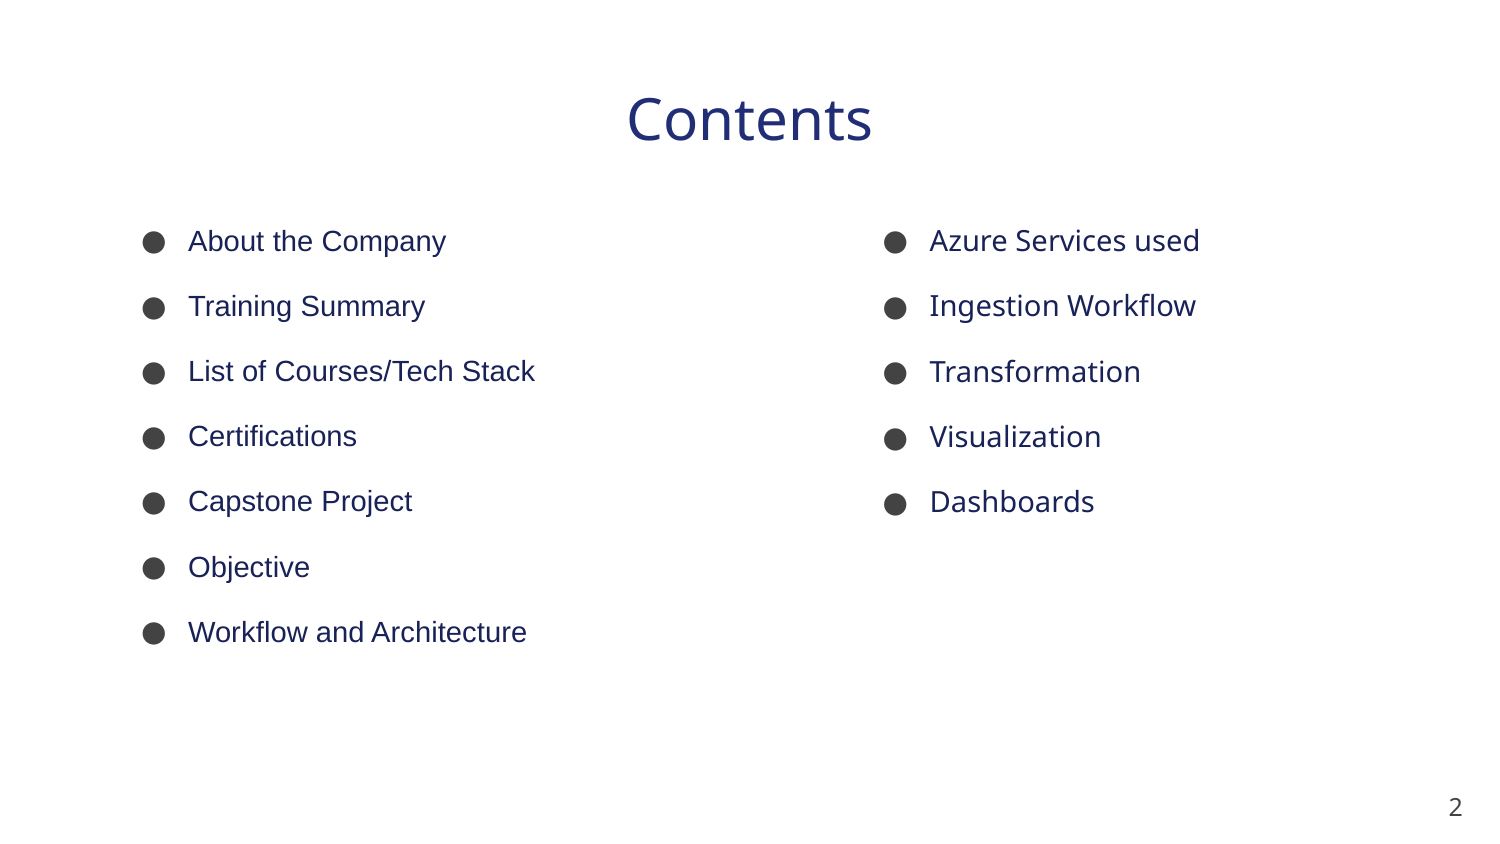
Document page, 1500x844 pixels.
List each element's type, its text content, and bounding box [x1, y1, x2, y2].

list About the Company Training Summary List of Courses/Tech Stack Certifications Capstone Project Objective Workflow and Architecture [51, 201, 708, 750]
title Contents [51, 67, 1449, 167]
list Azure Services used Ingestion Workflow Transformation Visualization Dashboards [792, 201, 1449, 750]
slide_number 2 [1387, 776, 1478, 842]
